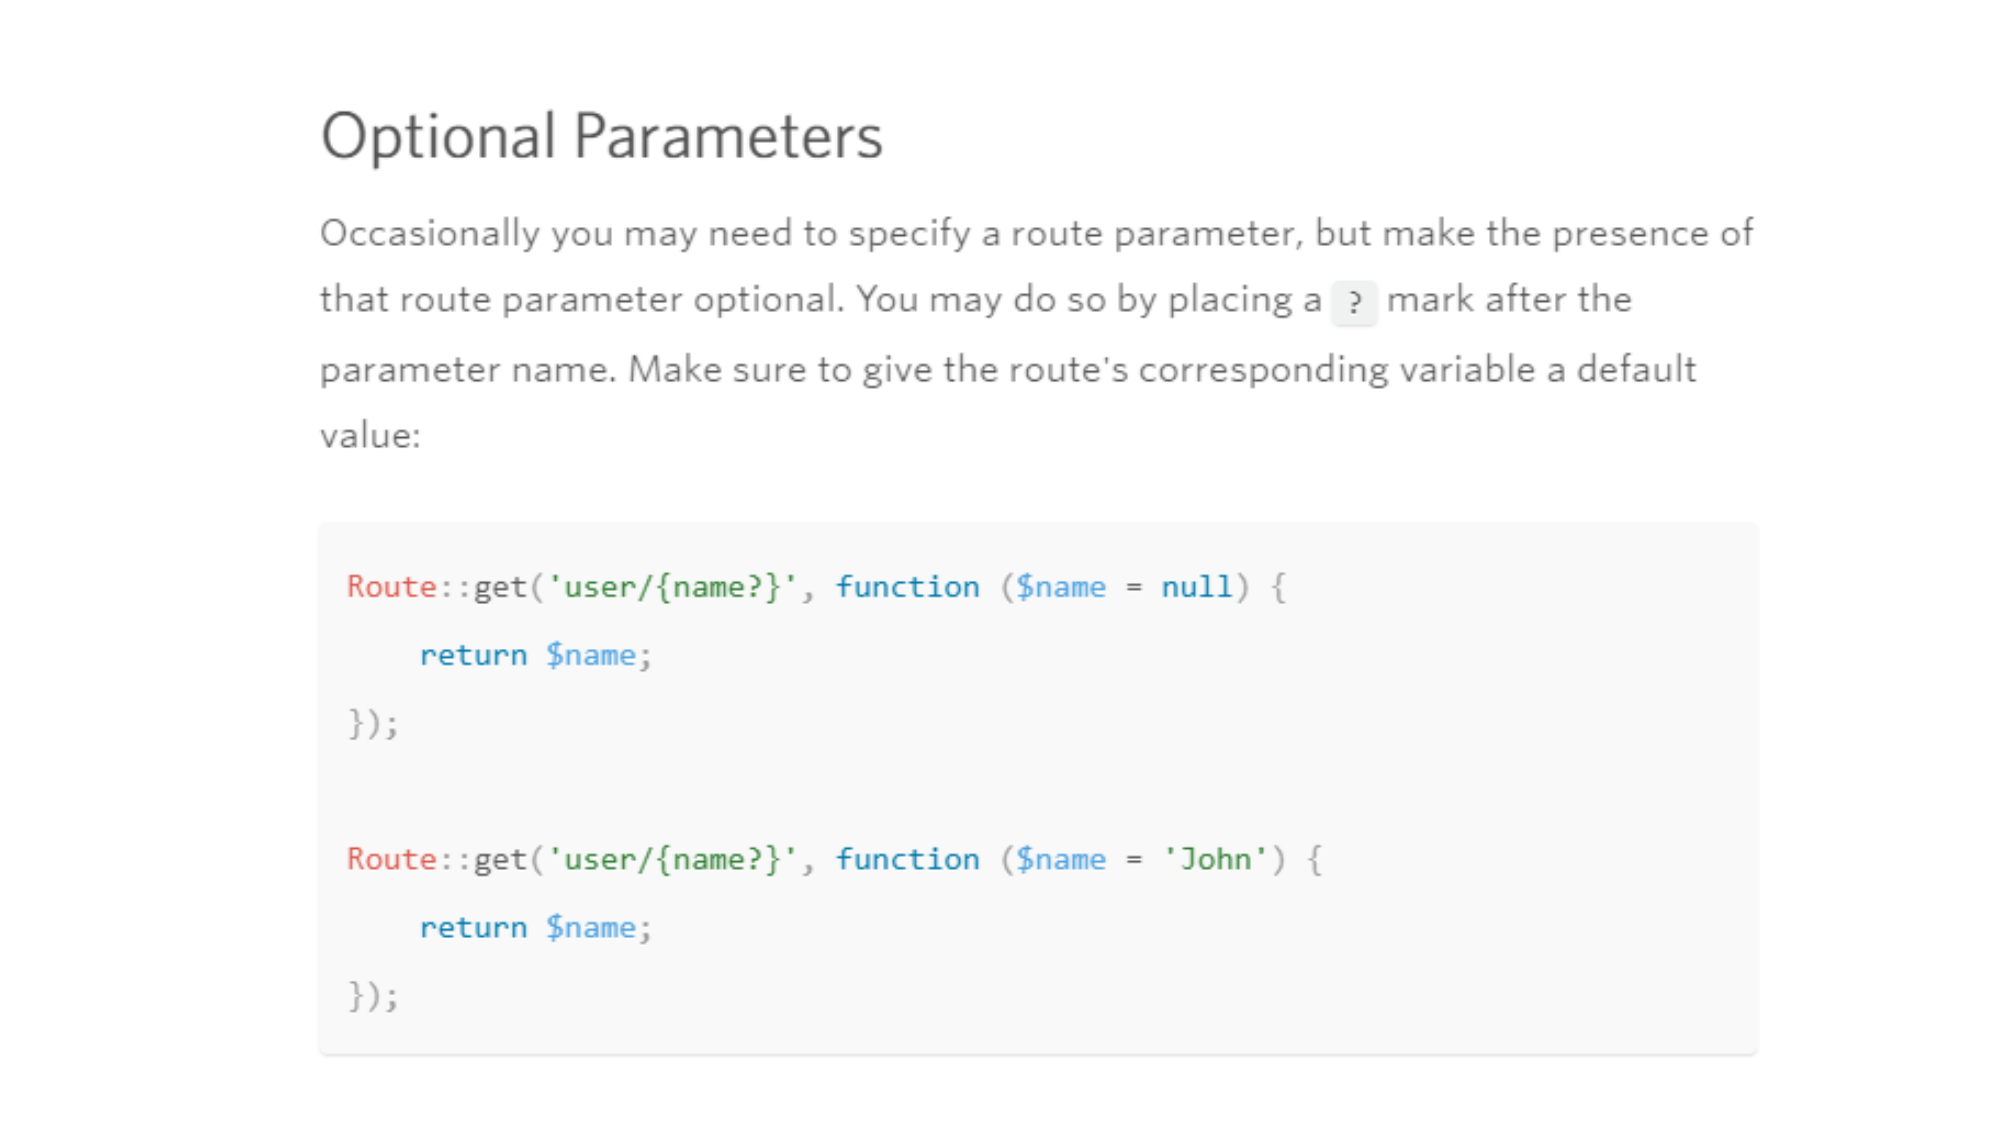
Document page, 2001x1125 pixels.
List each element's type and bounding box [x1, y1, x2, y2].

picture [230, 35, 1824, 1125]
